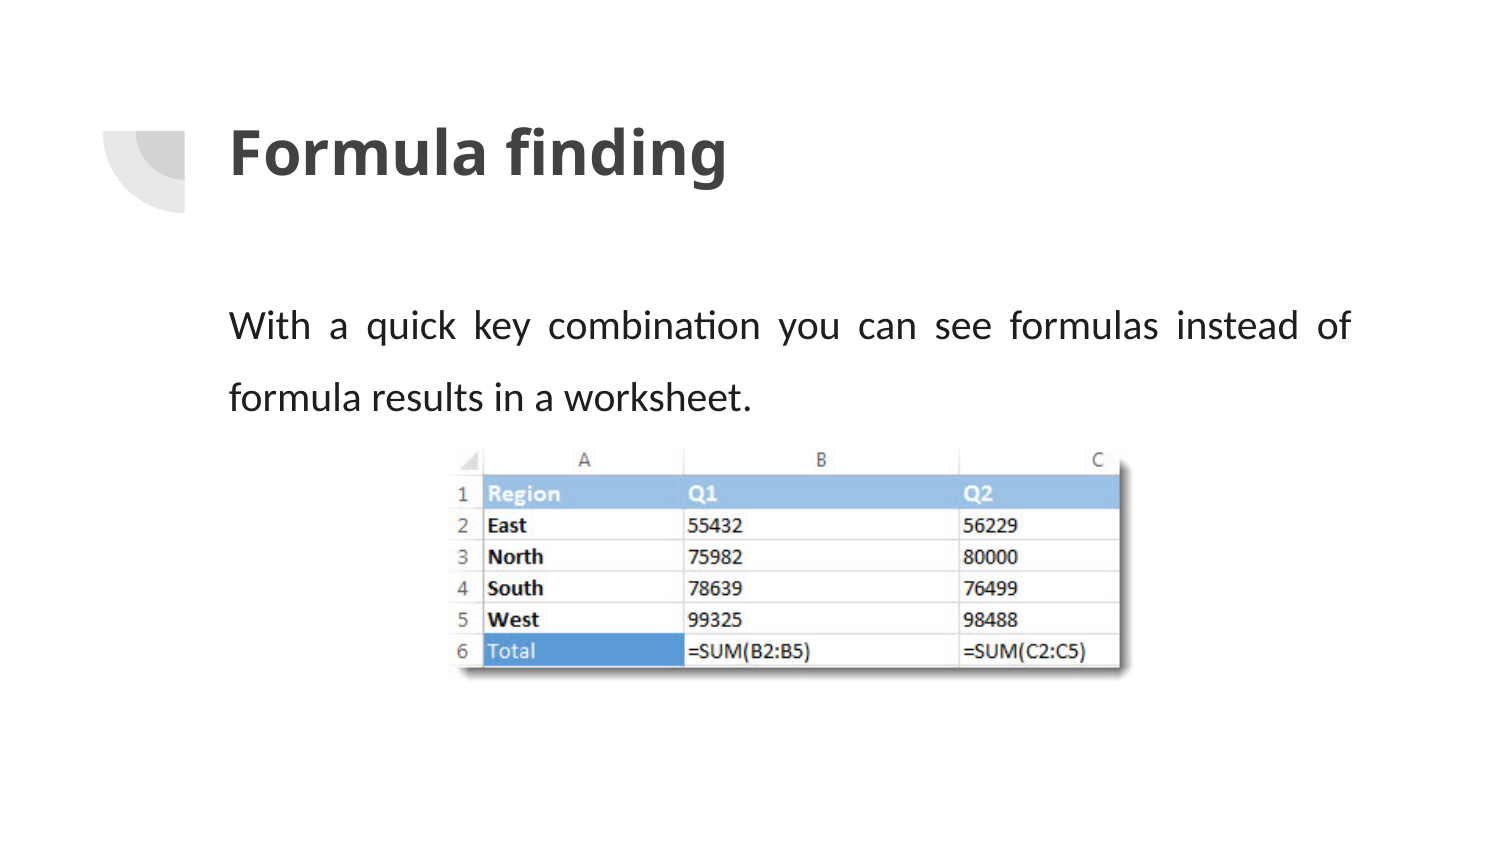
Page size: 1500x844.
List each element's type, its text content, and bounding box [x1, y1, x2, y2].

list With a quick key combination you can see formulas instead of formula results in a worksheet. [213, 262, 1368, 677]
title Formula finding [213, 98, 1368, 262]
picture [447, 448, 1134, 682]
